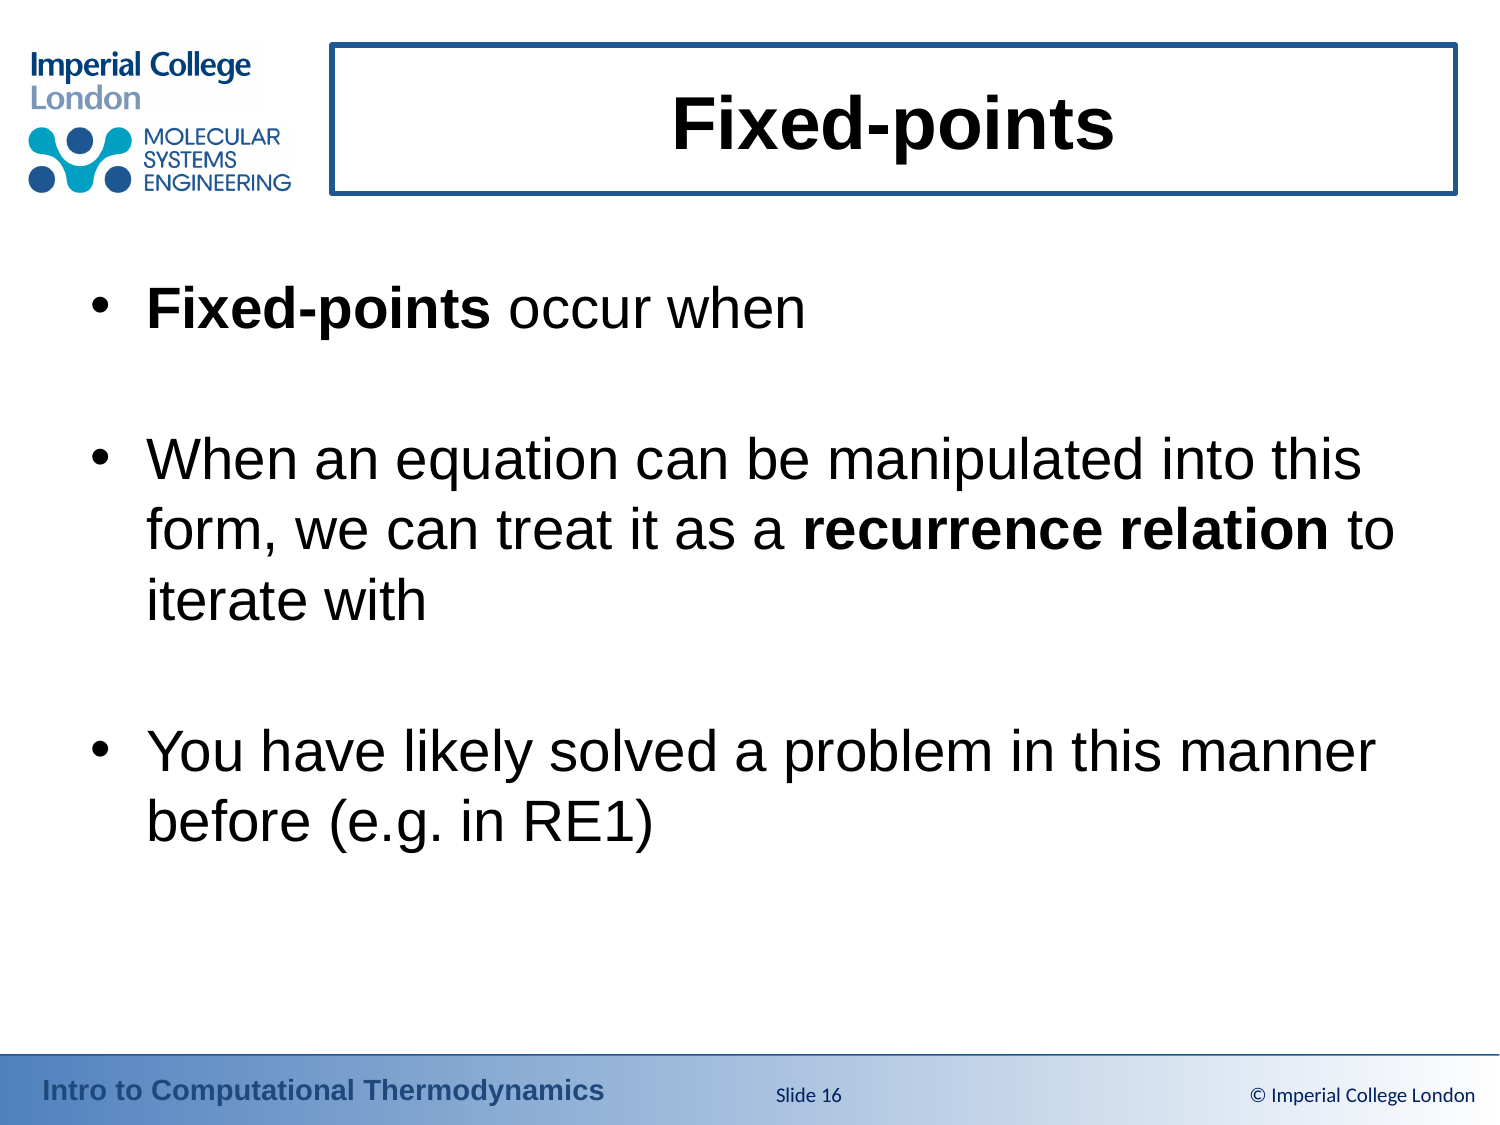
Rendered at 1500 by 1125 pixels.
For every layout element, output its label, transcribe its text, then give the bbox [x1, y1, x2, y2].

picture [27, 45, 265, 113]
title Fixed-points [329, 42, 1458, 196]
slide_number Slide 16 [667, 1073, 952, 1115]
footer © Imperial College London [1234, 1073, 1495, 1115]
picture [27, 125, 293, 194]
